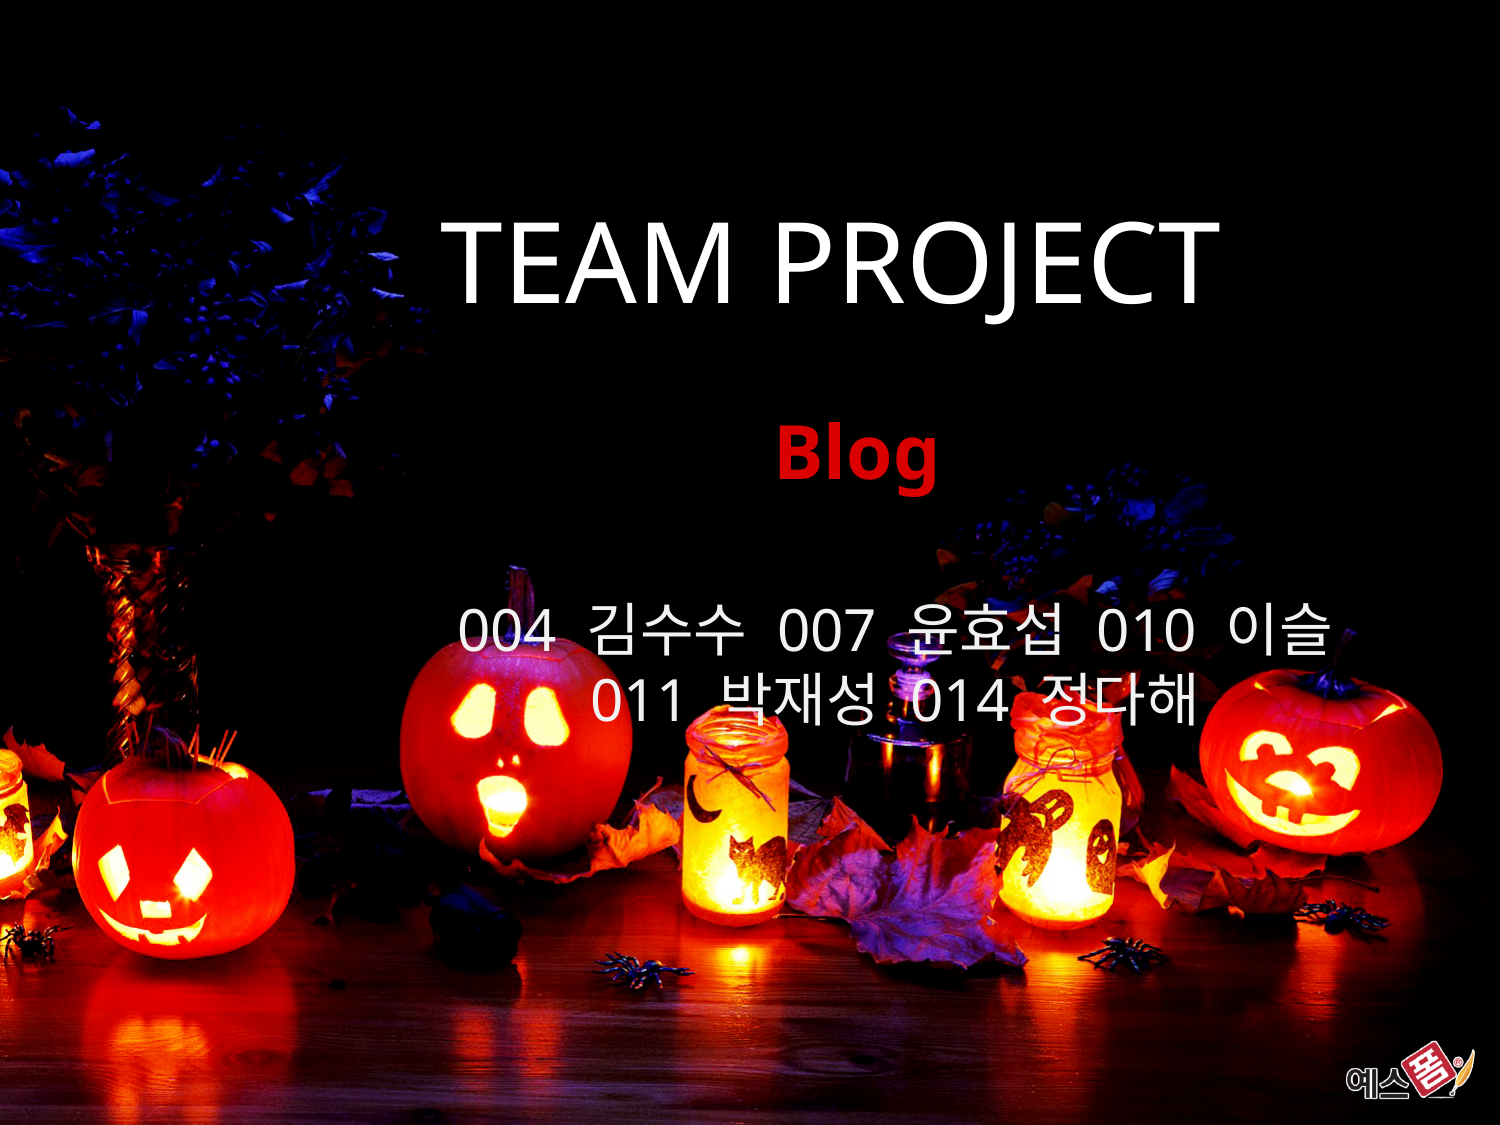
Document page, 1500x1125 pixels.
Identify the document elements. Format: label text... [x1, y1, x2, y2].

text_box TEAM PROJECT [140, 175, 1500, 342]
picture [0, 0, 1500, 1125]
text_box 004 김수수 007 윤효섭 010 이슬 011 박재성 014 정다해 [349, 515, 1441, 740]
text_box Blog [366, 397, 1134, 468]
